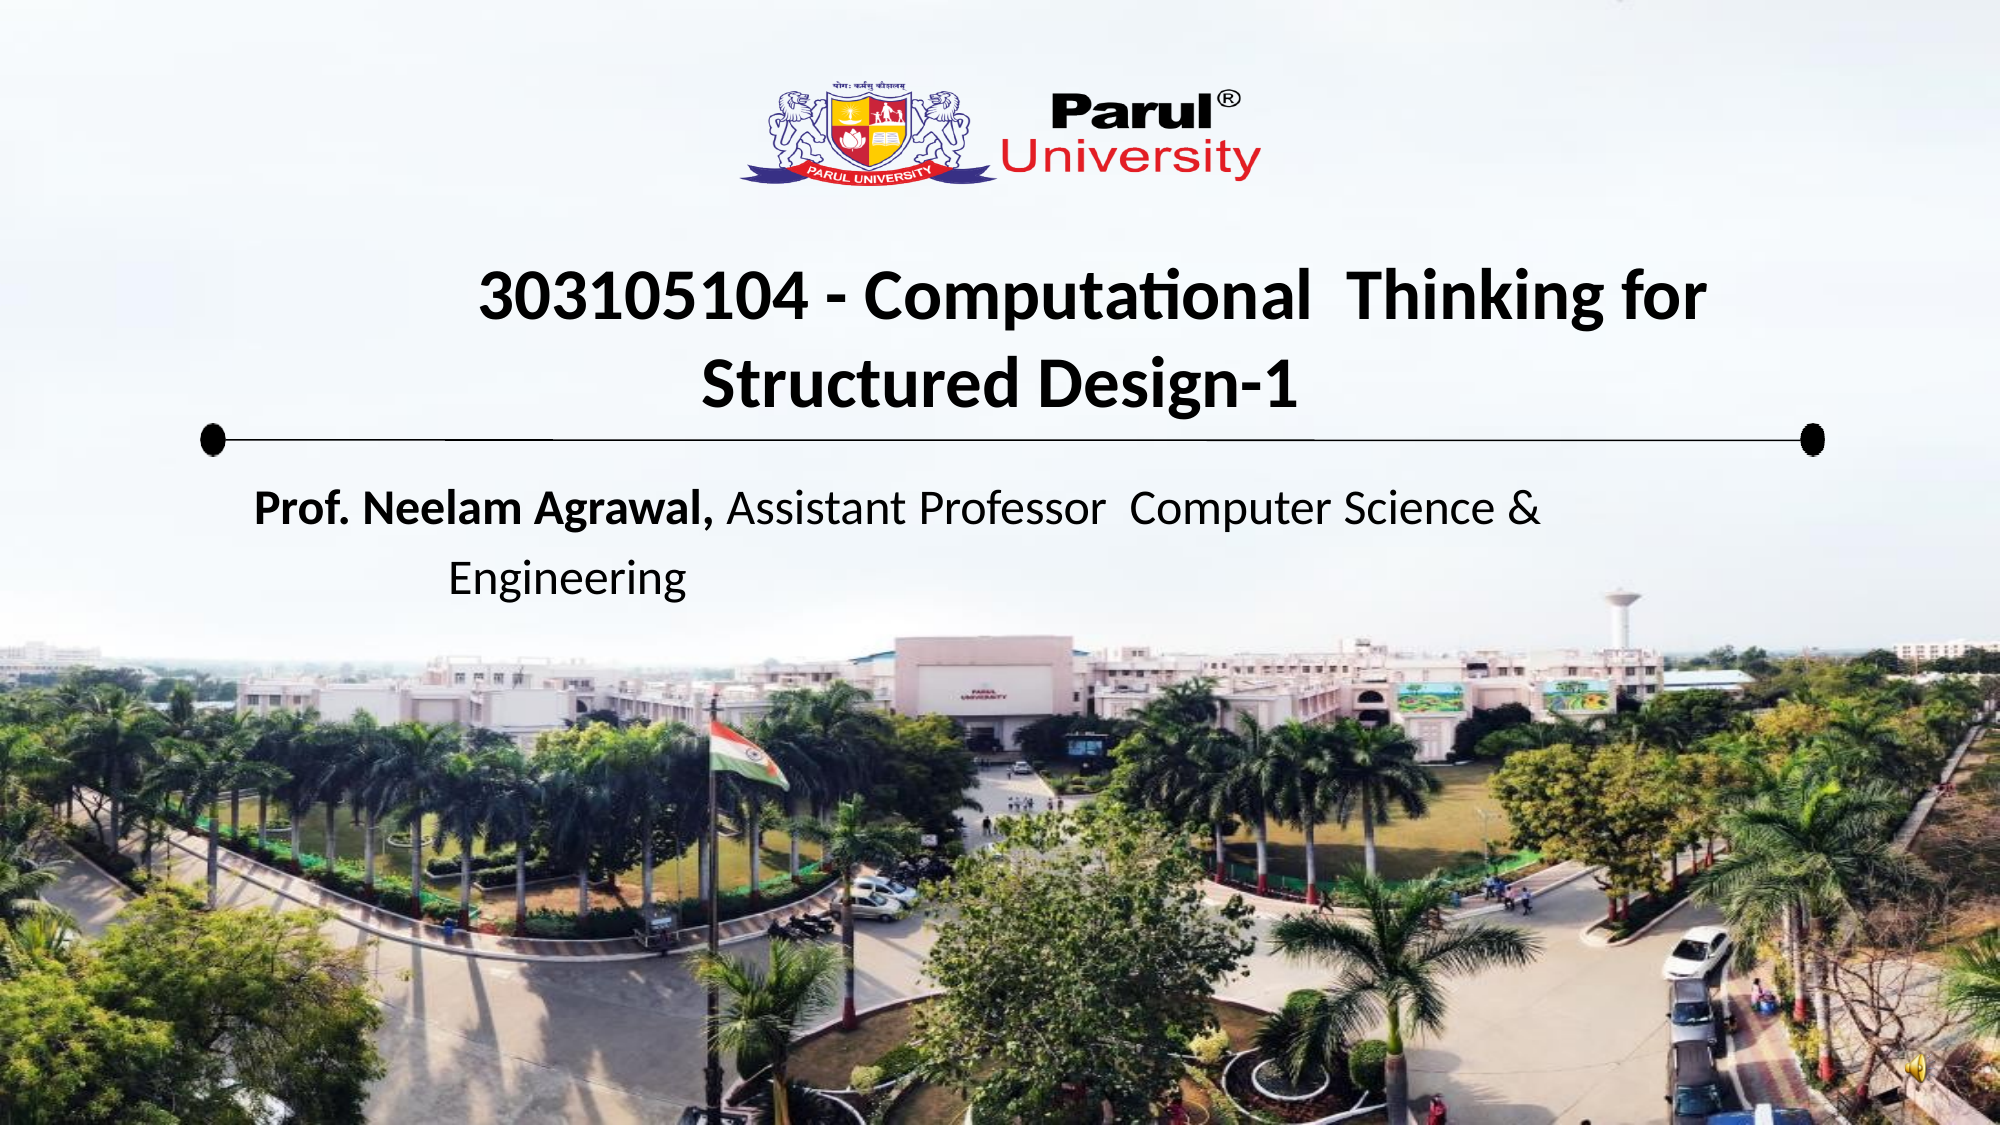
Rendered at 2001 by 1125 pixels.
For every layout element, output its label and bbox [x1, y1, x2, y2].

picture [0, 0, 2000, 1125]
text_box [199, 423, 1826, 458]
